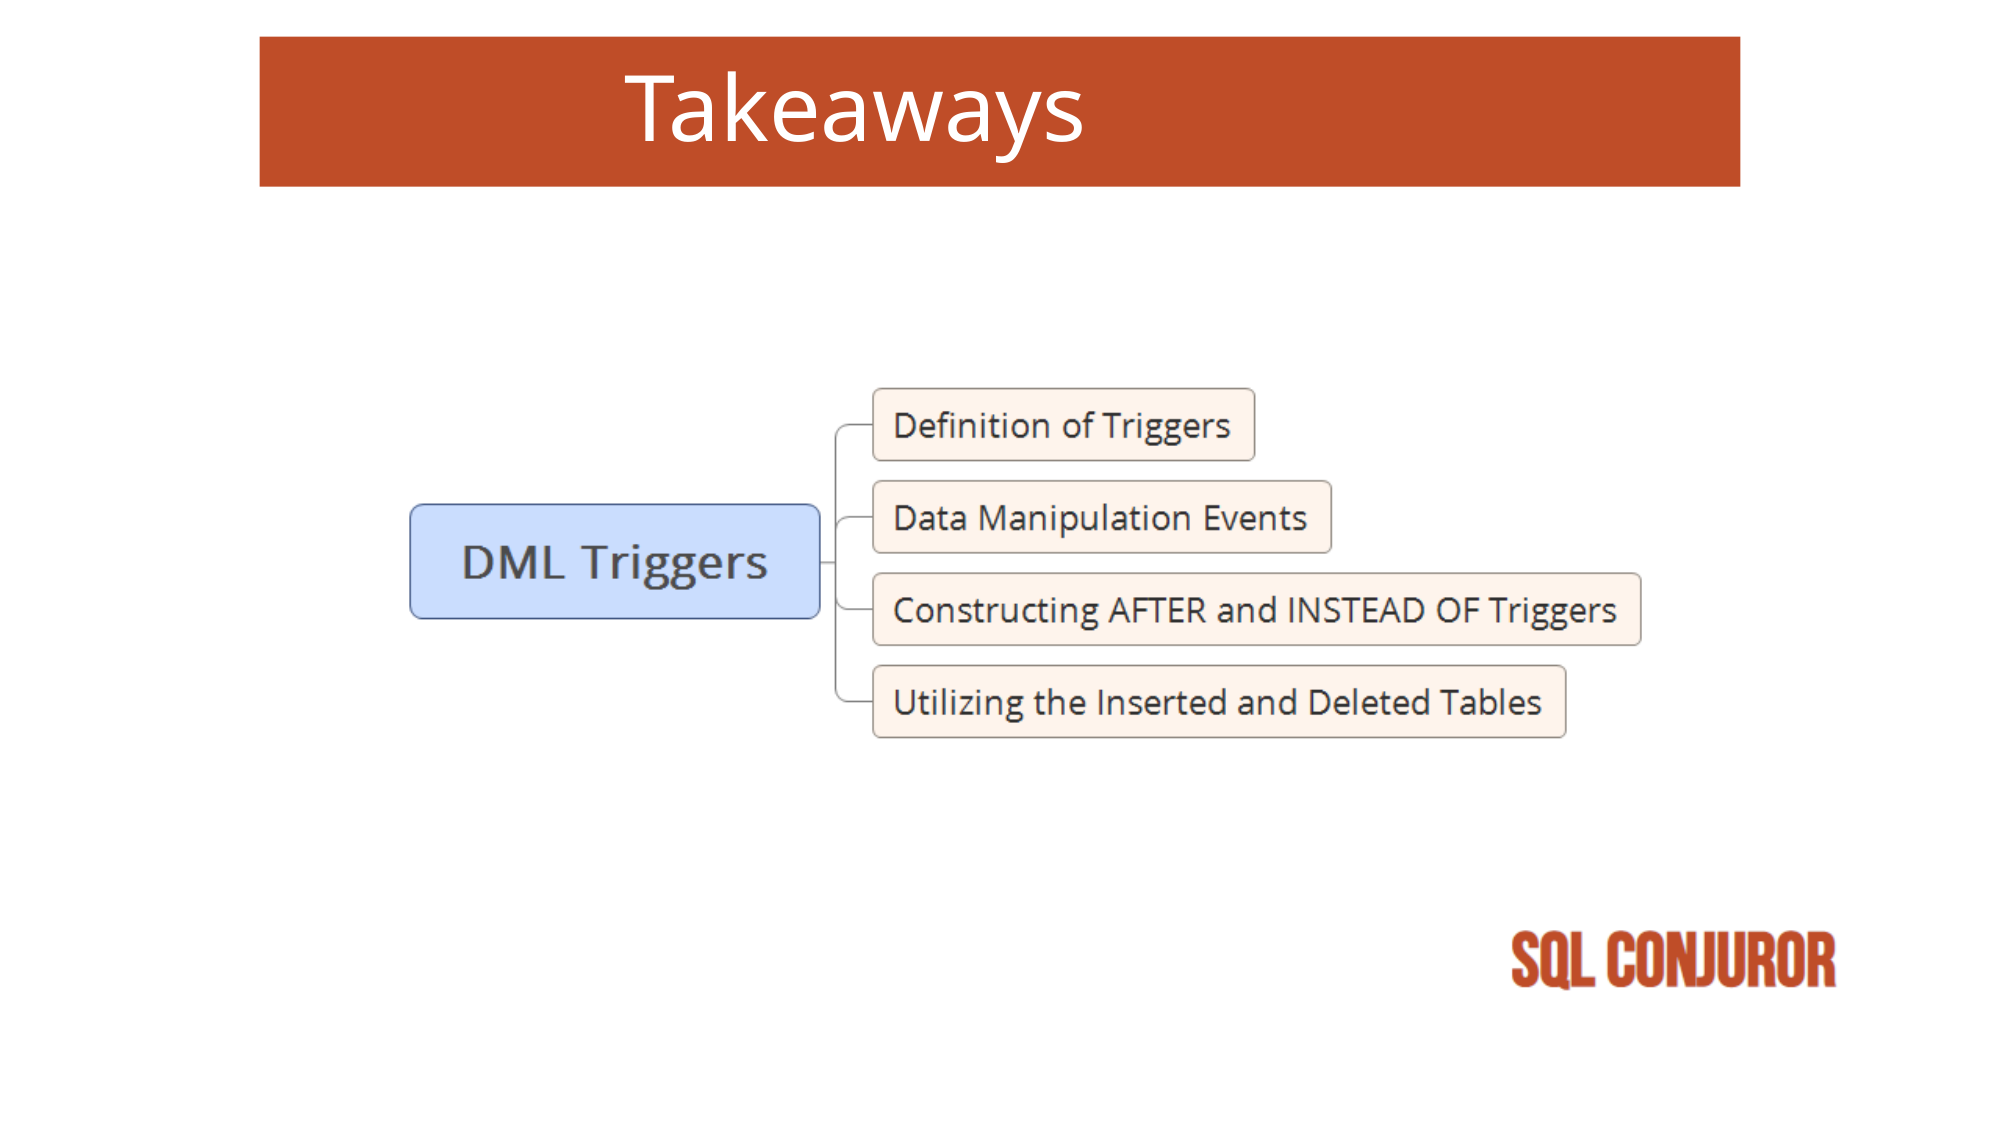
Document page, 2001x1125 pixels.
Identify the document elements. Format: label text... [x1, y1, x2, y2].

picture [1478, 918, 1863, 1000]
picture [308, 338, 1692, 787]
title Takeaways [259, 36, 1741, 187]
